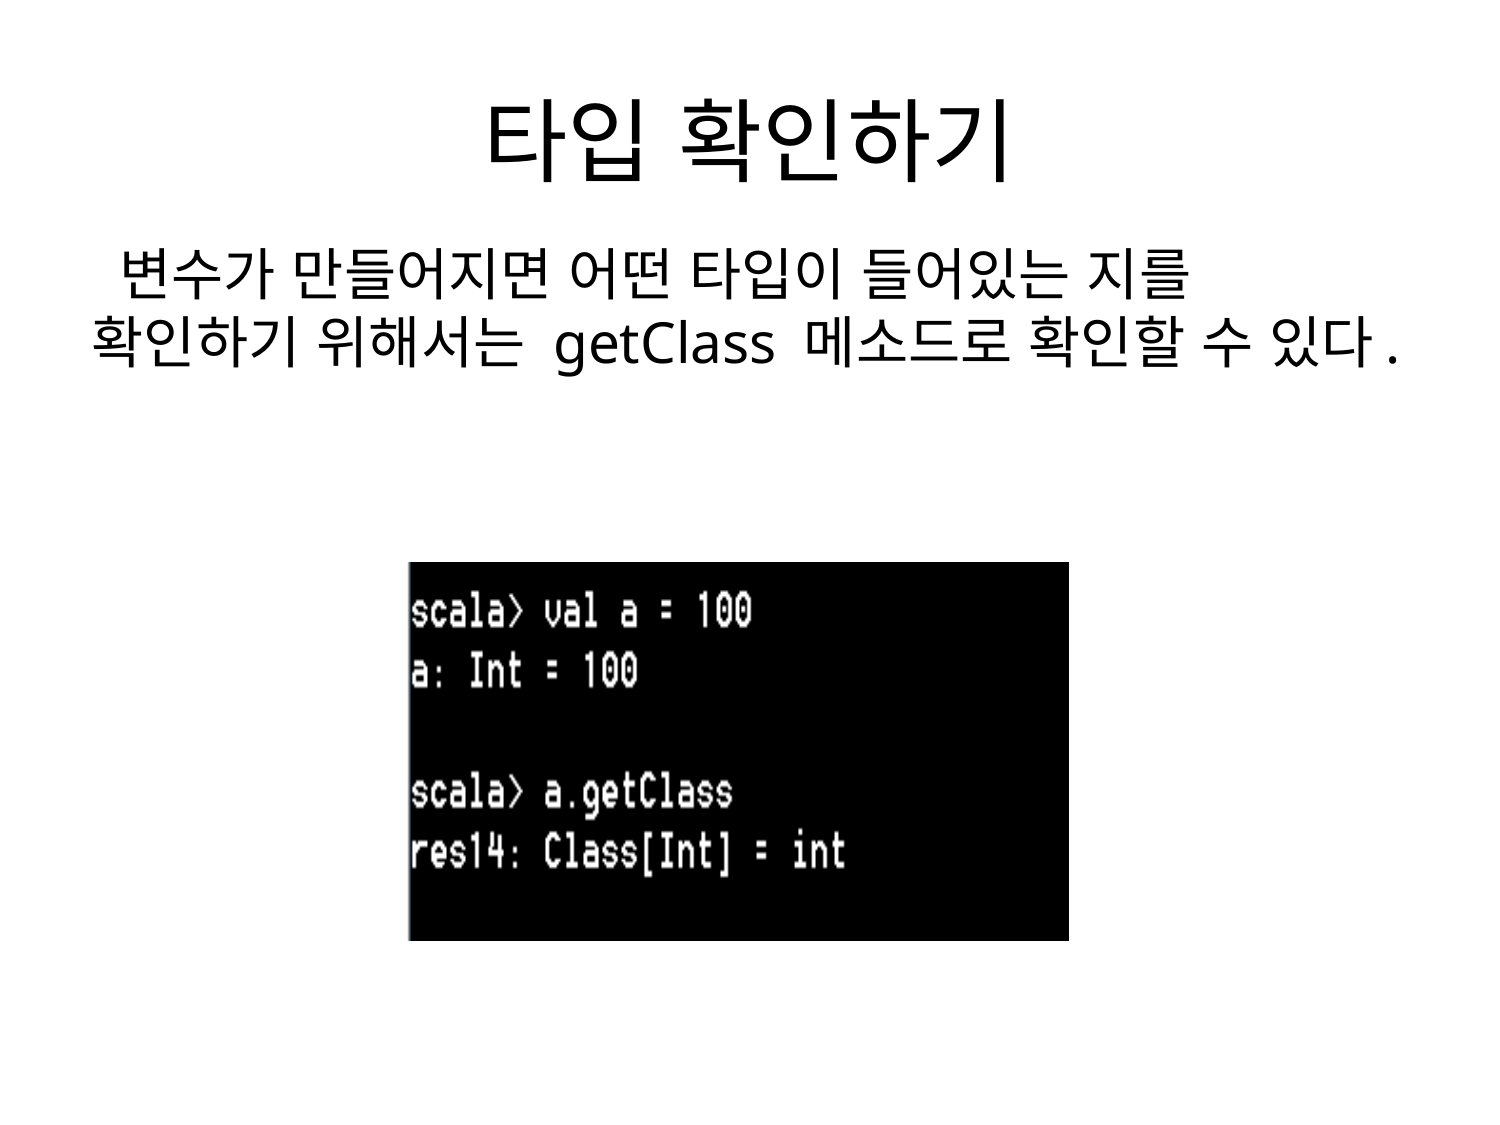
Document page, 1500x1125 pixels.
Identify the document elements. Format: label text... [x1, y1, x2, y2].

picture [407, 562, 1070, 941]
list 변수가 만들어지면 어떤 타입이 들어있는 지를 확인하기 위해서는 getClass 메소드로 확인할 수 있다. [76, 231, 1402, 449]
title 타입 확인하기 [75, 45, 1425, 233]
